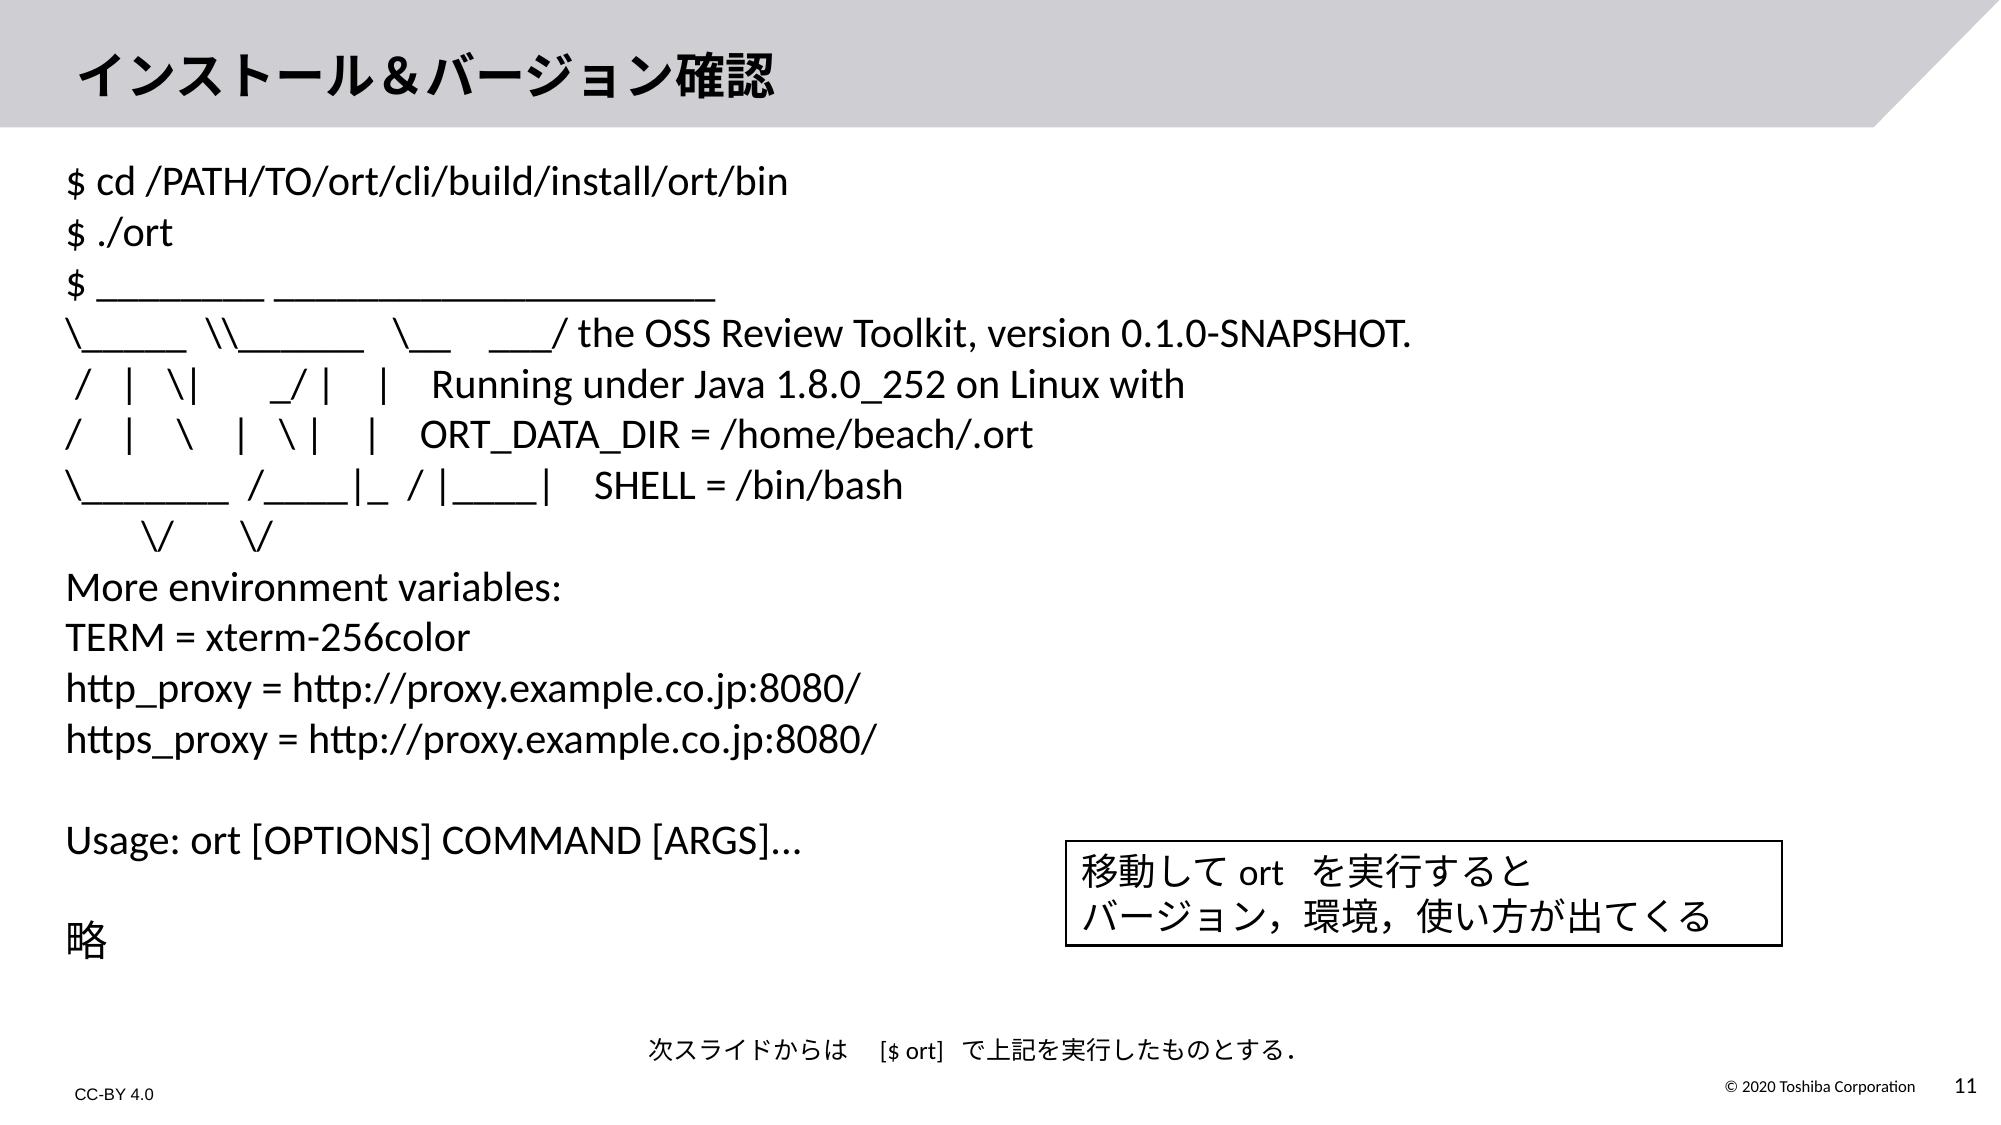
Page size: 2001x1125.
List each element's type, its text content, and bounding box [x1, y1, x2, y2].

list $ cd /PATH/TO/ort/cli/build/install/ort/bin $ ./ort $ ________ _____________________ \_____ \\______ \__ ___/ the OSS Review Toolkit, version 0.1.0-SNAPSHOT. / | \| _/ | | Running under Java 1.8.0_252 on Linux with / | \ | \ | | ORT_DATA_DIR = /home/beach/.ort \_______ /____|_ / |____| SHELL = /bin/bash \/ \/ More environment variables: TERM = xterm-256color http_proxy = http://proxy.example.co.jp:8080/ https_proxy = http://proxy.example.co.jp:8080/ Usage: ort [OPTIONS] COMMAND [ARGS]... 略 [65, 145, 1910, 980]
text_box 移動してort を実行すると バージョン，環境，使い方が出てくる [1065, 840, 1783, 947]
text_box 次スライドからは [$ ort] で上記を実行したものとする． [634, 1027, 2000, 1072]
title インストール＆バージョン確認 [0, 0, 1878, 123]
text_box CC-BY 4.0 [59, 1075, 169, 1111]
